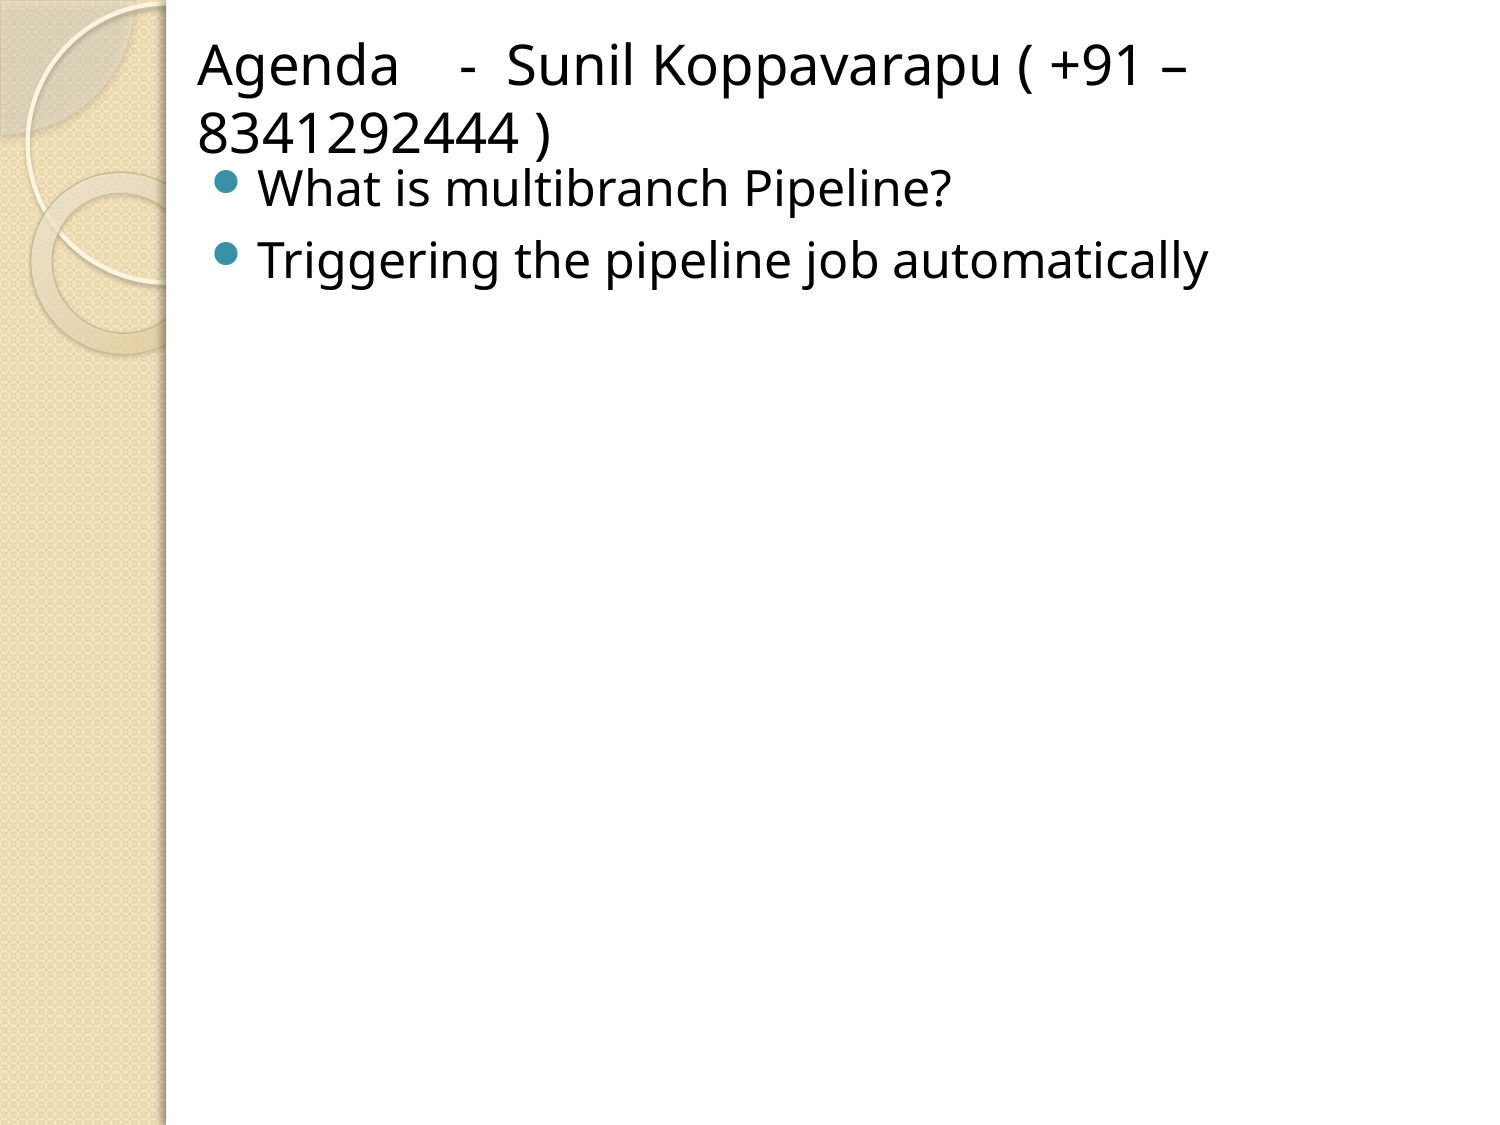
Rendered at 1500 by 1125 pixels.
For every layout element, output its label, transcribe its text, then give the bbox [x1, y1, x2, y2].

title Agenda - Sunil Koppavarapu ( +91 – 8341292444 ) [183, 45, 1425, 149]
list What is multibranch Pipeline? Triggering the pipeline job automatically [183, 149, 1425, 986]
